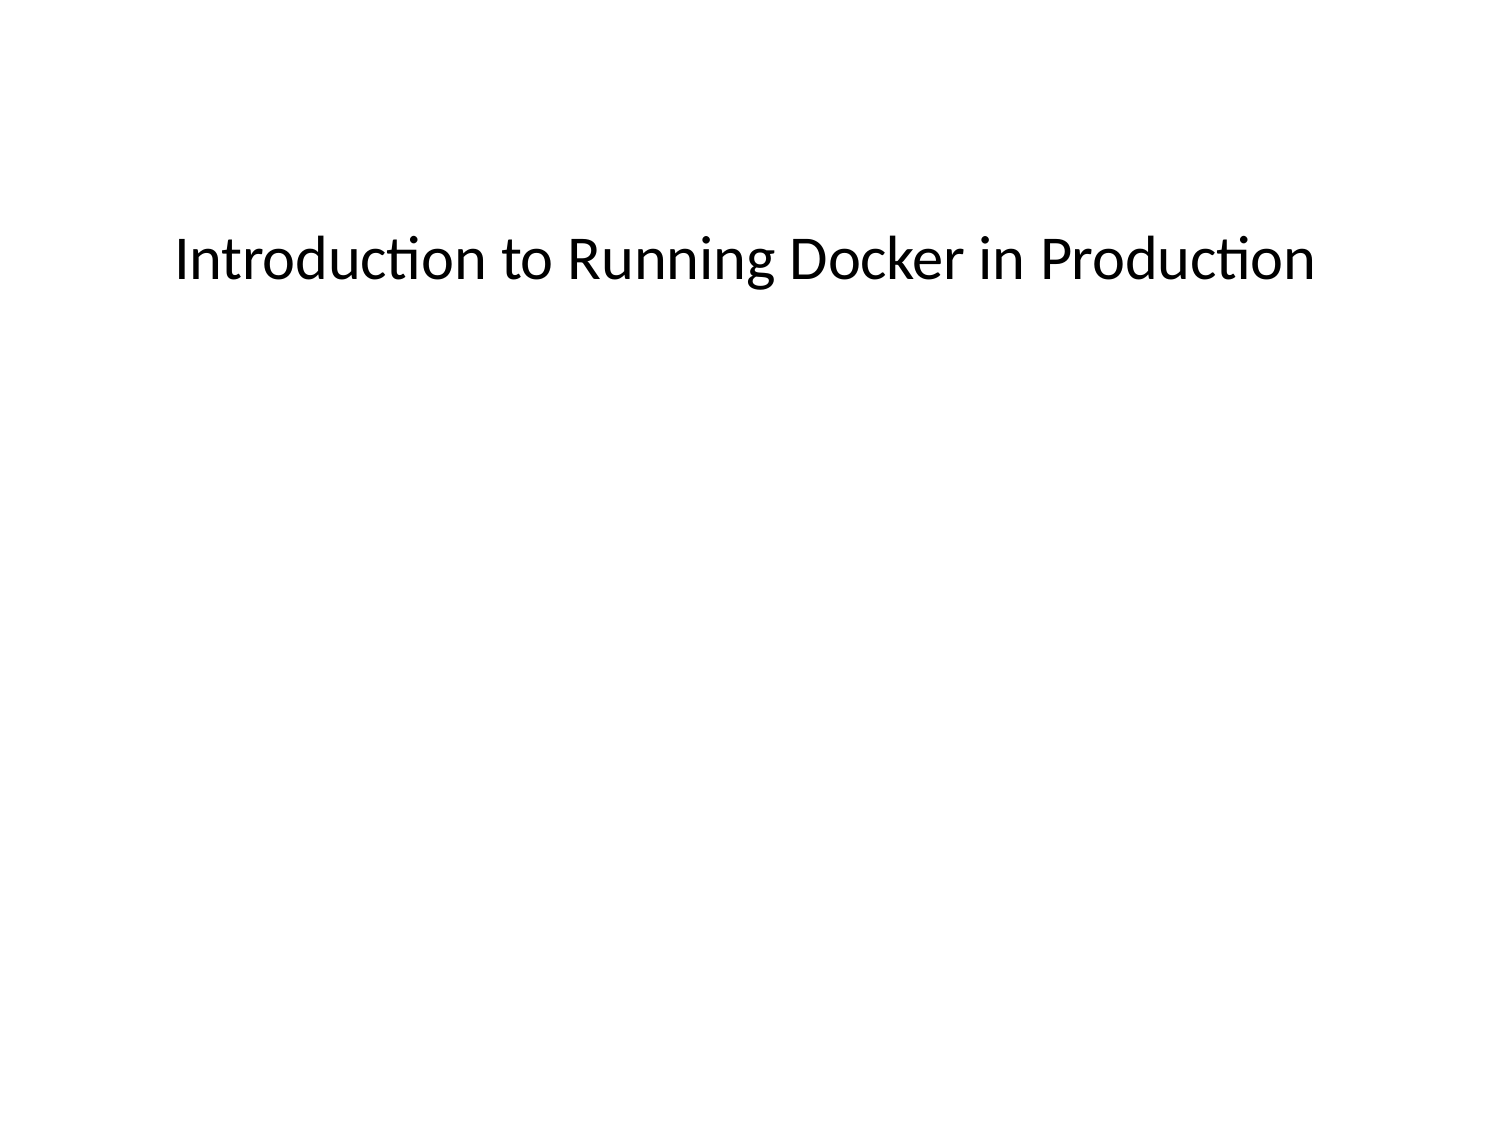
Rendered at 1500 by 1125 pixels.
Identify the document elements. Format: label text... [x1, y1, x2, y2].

title Introduction to Running Docker in Production [172, 215, 1328, 405]
